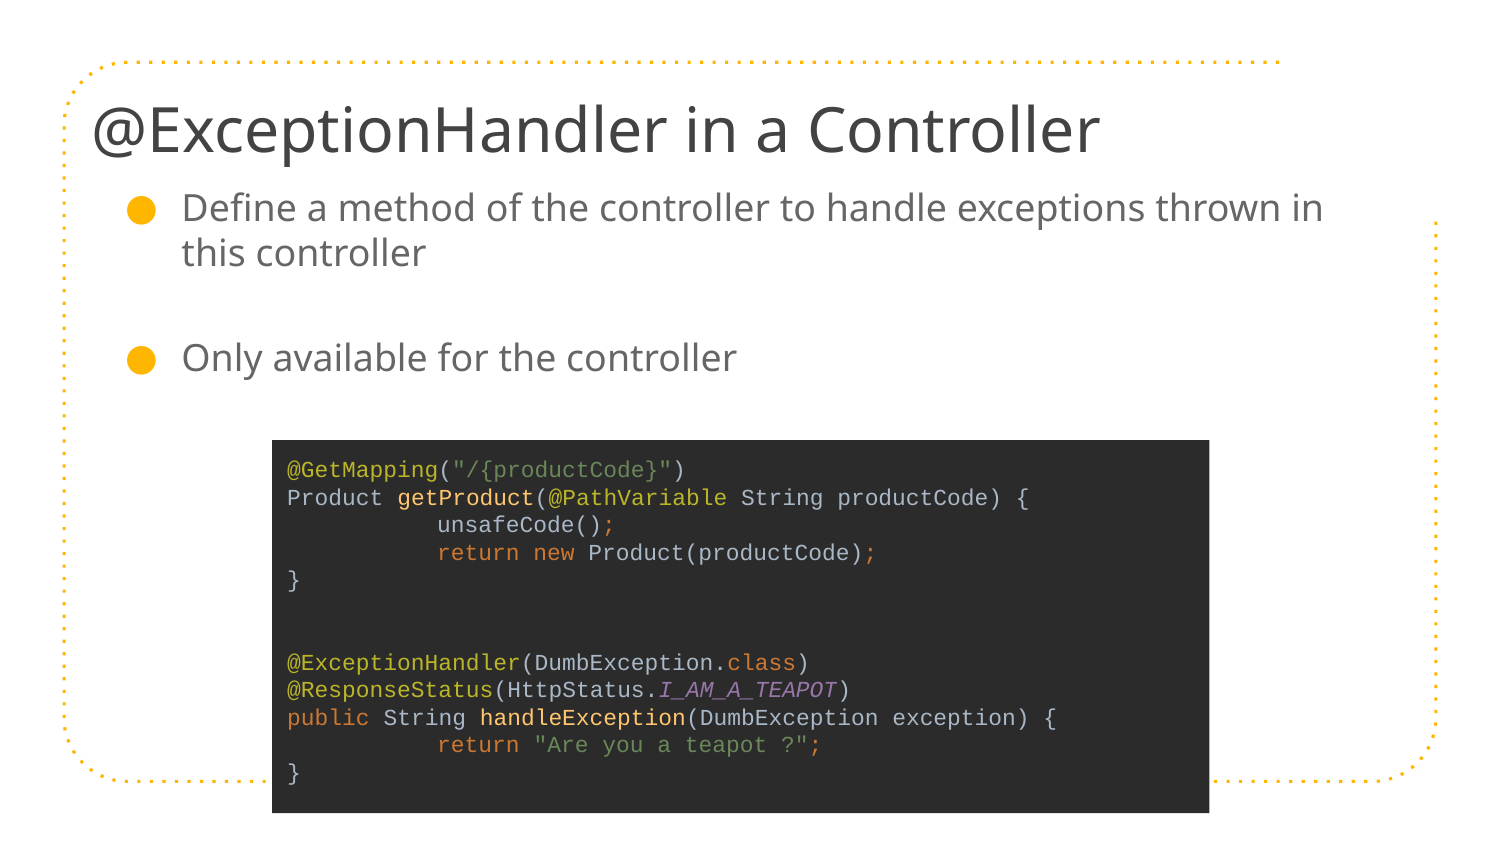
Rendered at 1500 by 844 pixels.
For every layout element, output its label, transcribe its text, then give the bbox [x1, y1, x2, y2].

title @ExceptionHandler in a Controller [76, 74, 1406, 216]
list Define a method of the controller to handle exceptions thrown in this controller Only available for the controller [91, 168, 1409, 412]
text_box @GetMapping("/{productCode}") Product getProduct(@PathVariable String productCode) { unsafeCode(); return new Product(productCode); } @ExceptionHandler(DumbException.class) @ResponseStatus(HttpStatus.I_AM_A_TEAPOT) public String handleException(DumbException exception) { return "Are you a teapot ?"; } [272, 440, 1210, 814]
